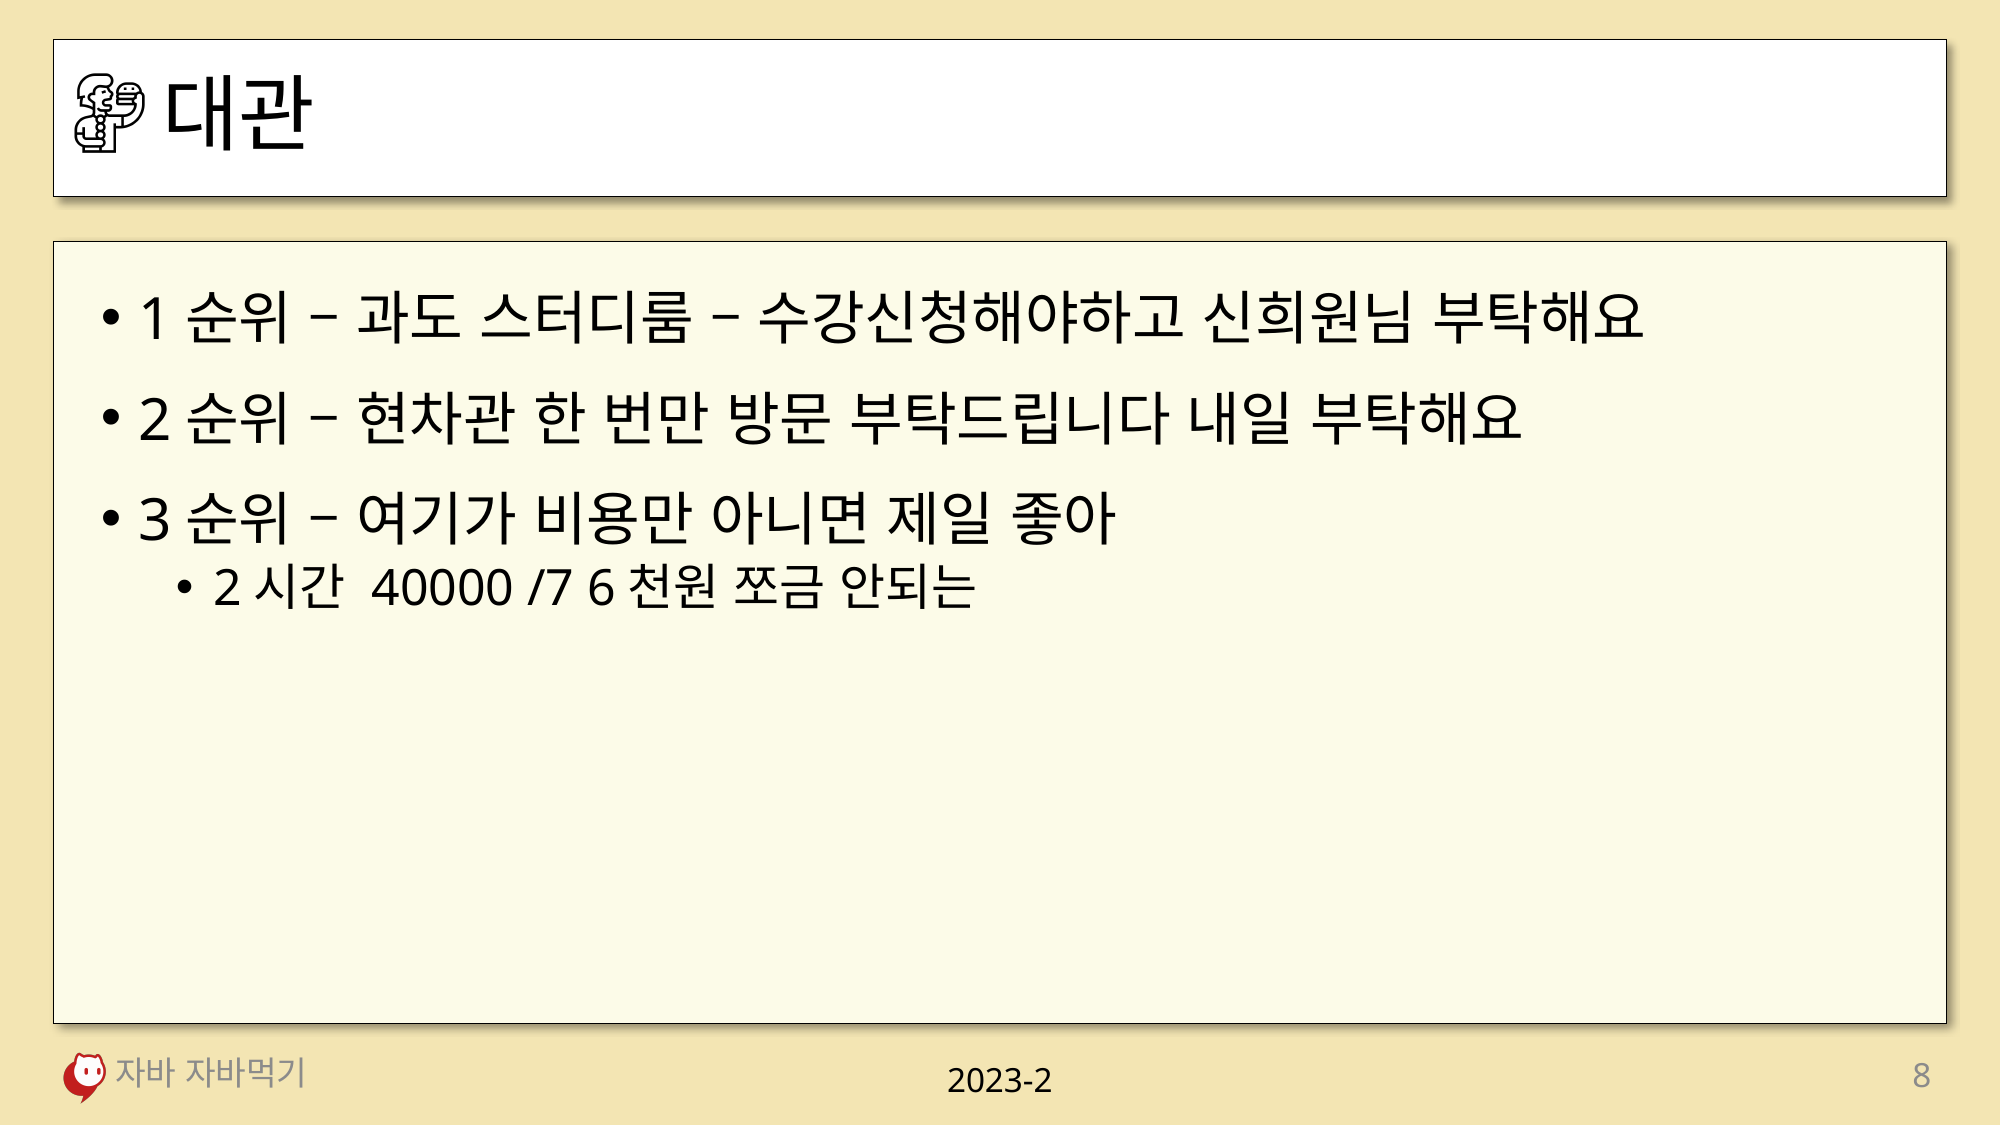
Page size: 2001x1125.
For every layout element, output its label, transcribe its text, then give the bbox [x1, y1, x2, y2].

slide_number 8 [1496, 1046, 1947, 1107]
list 1순위 – 과도 스터디룸 – 수강신청해야하고 신희원님 부탁해요 2순위 – 현차관 한 번만 방문 부탁드립니다 내일 부탁해요 3순위 – 여기가 비용만 아니면 제일 좋아 2시간 40000 /7 6천원 쪼금 안되는 [53, 241, 1947, 1024]
picture [68, 72, 151, 154]
title 대관 [53, 39, 1947, 197]
footer 자바 자바먹기 [53, 1046, 370, 1107]
